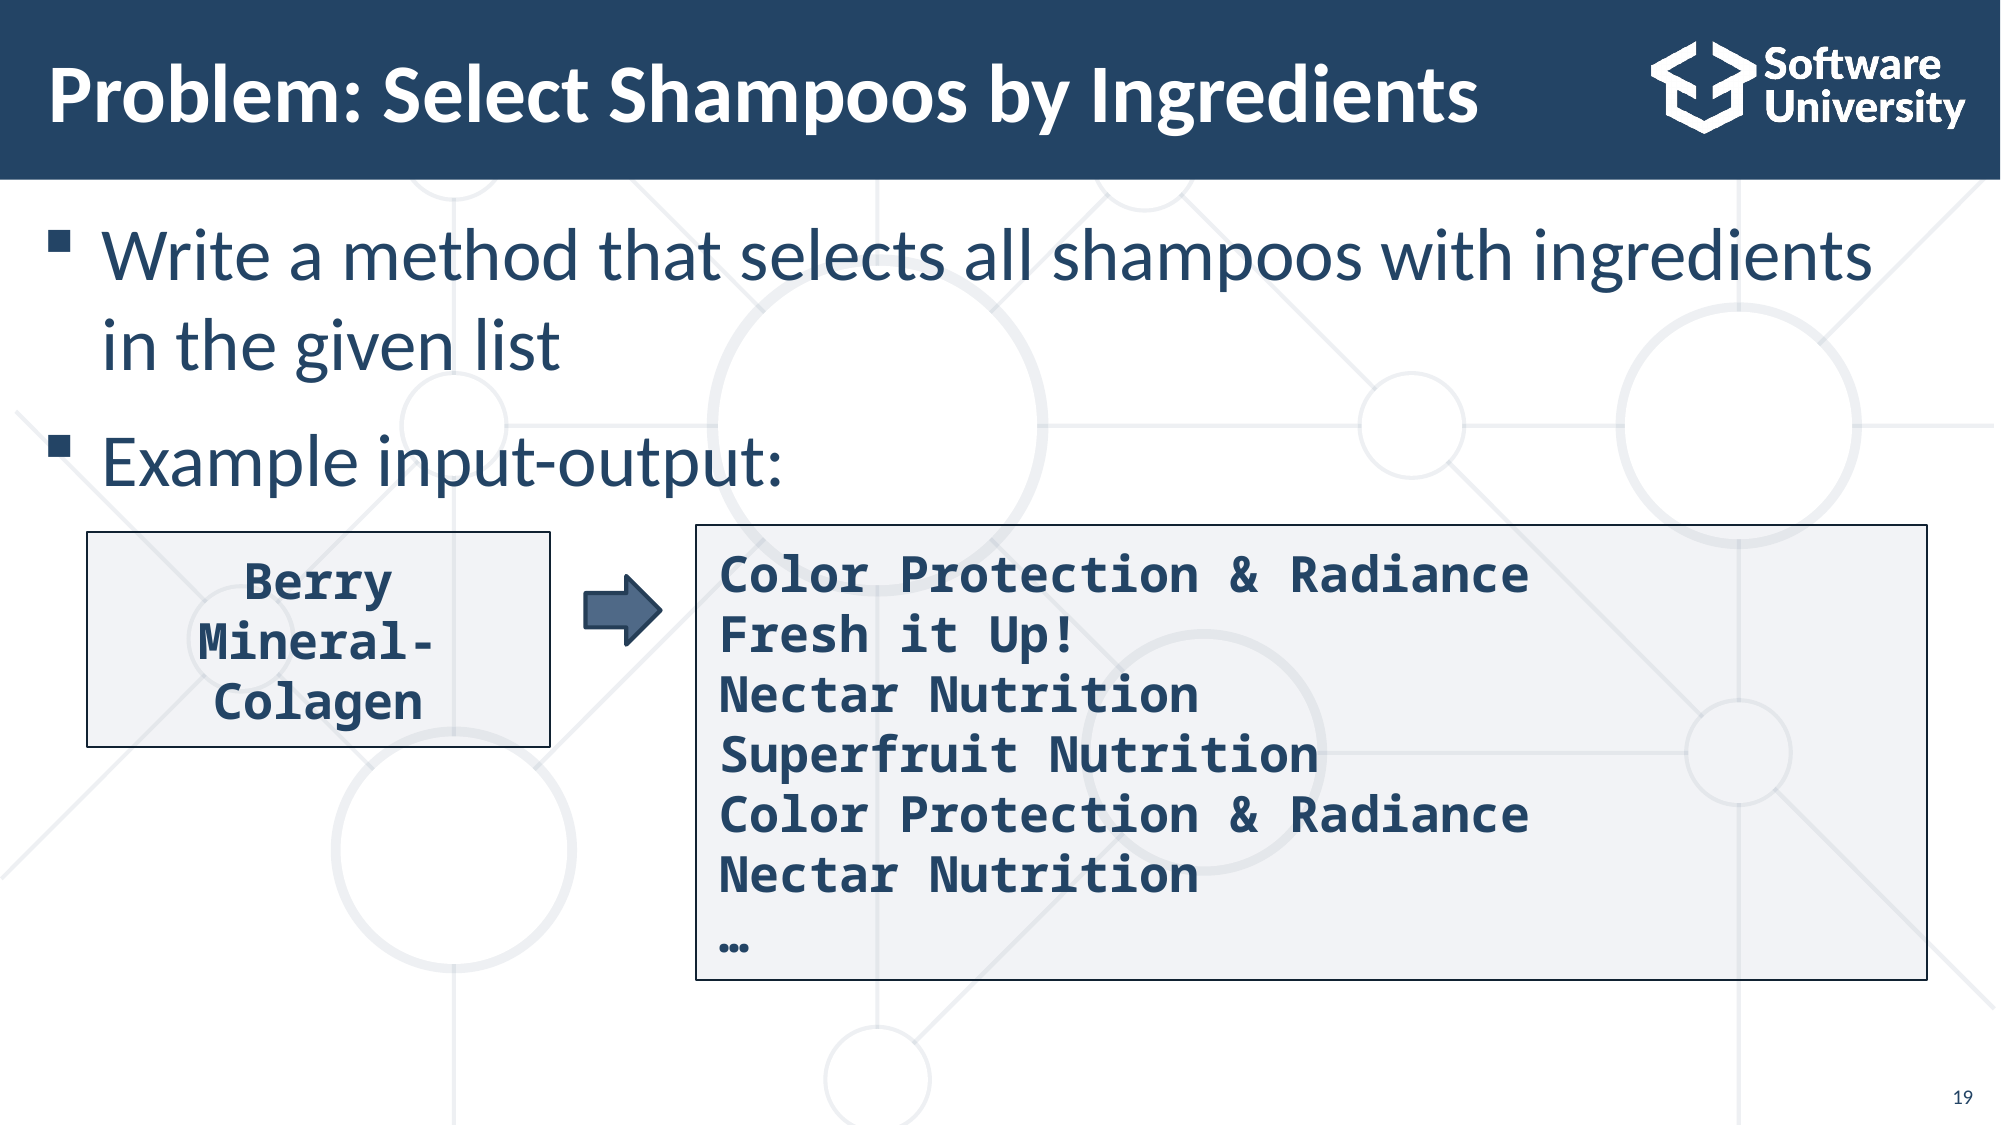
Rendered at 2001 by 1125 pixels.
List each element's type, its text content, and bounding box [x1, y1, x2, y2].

slide_number 19 [1927, 1067, 1989, 1117]
text_box [583, 574, 663, 647]
text_box Color Protection & Radiance Fresh it Up! Nectar Nutrition Superfruit Nutrition Color Protection & Radiance Nectar Nutrition … [696, 524, 1927, 981]
picture [1651, 41, 1966, 134]
list Write a method that selects all shampoos with ingredients in the given list Example input-output: [24, 200, 1975, 1103]
text_box Berry Mineral-Colagen [87, 531, 550, 748]
title Problem: Select Shampoos by Ingredients [31, 16, 1625, 162]
